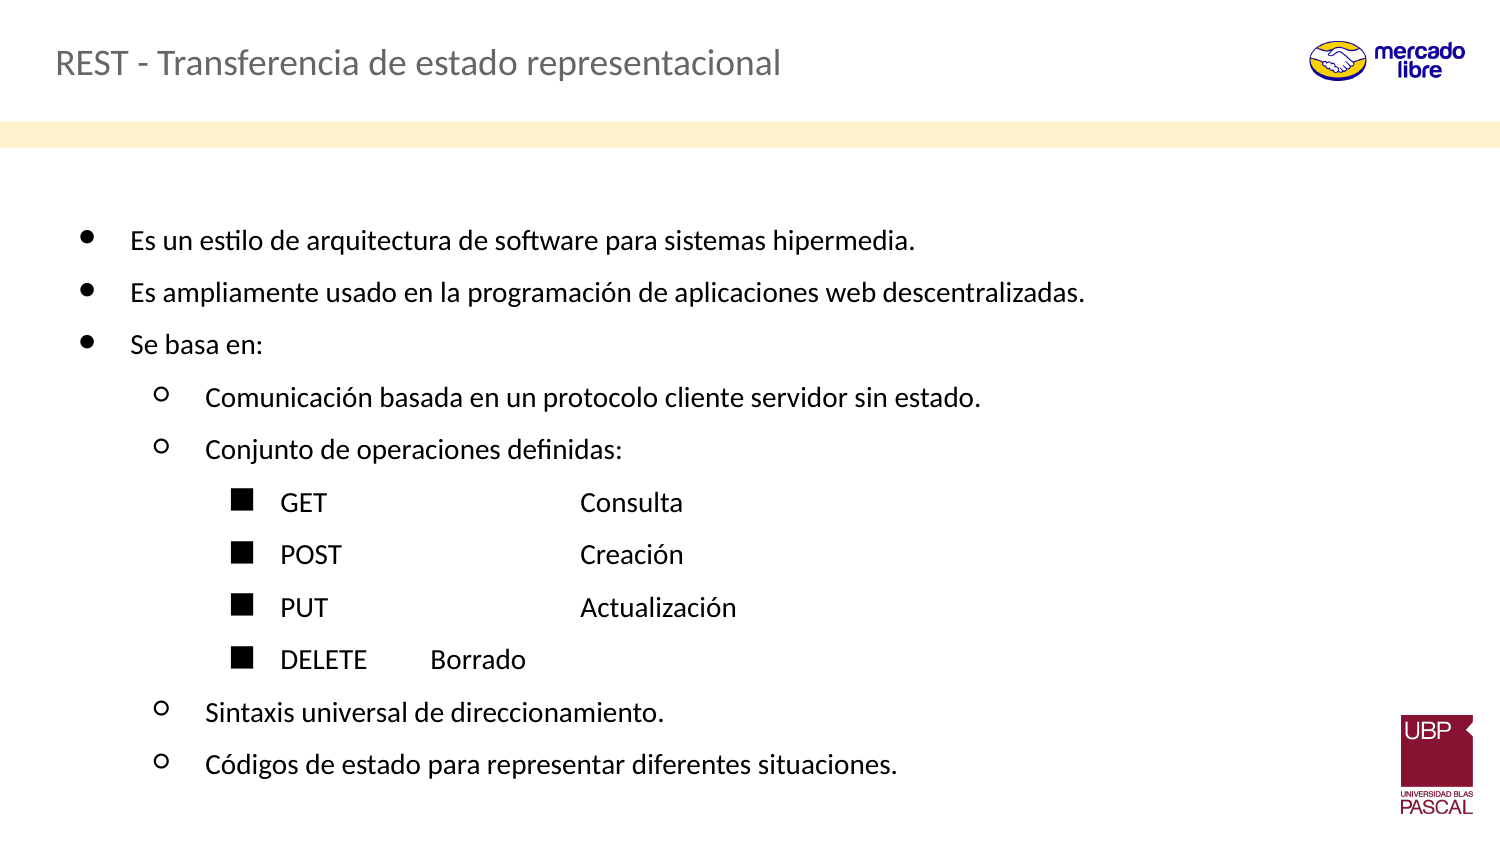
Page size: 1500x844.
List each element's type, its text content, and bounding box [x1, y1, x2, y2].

text_box [0, 121, 1500, 149]
picture [1300, 11, 1473, 110]
picture [1400, 715, 1473, 814]
text_box REST - Transferencia de estado representacional [40, 0, 837, 122]
text_box Es un estilo de arquitectura de software para sistemas hipermedia. Es ampliamente usado en la programación de aplicaciones web descentralizadas. Se basa en: Comunicación basada en un protocolo cliente servidor sin estado. Conjunto de operaciones definidas: GET Consulta POST Creación PUT Actualización DELETE Borrado Sintaxis universal de direccionamiento. Códigos de estado para representar diferentes situaciones. [40, 188, 1391, 821]
